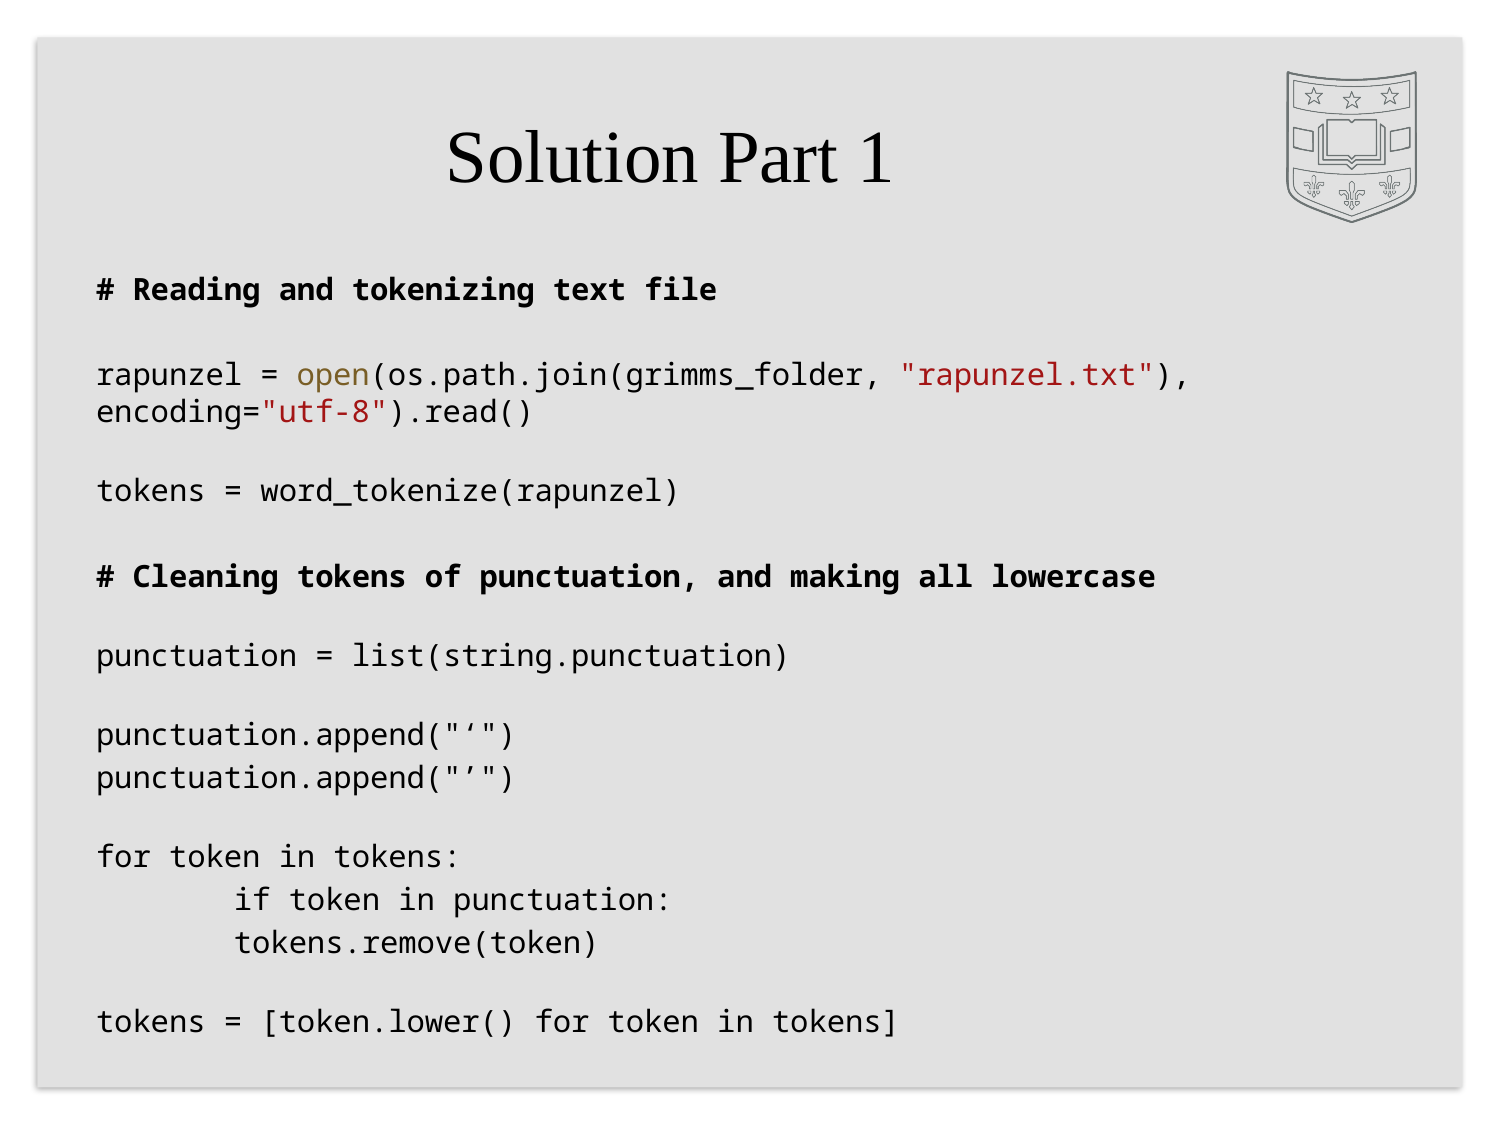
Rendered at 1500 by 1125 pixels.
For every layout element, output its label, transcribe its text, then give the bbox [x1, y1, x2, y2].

title Solution Part 1 [76, 71, 1264, 233]
picture [1286, 71, 1417, 223]
list # Reading and tokenizing text file rapunzel = open(os.path.join(grimms_folder, "rapunzel.txt"), encoding="utf-8").read() tokens = word_tokenize(rapunzel) # Cleaning tokens of punctuation, and making all lowercase punctuation = list(string.punctuation) punctuation.append("‘") punctuation.append("’") for token in tokens: if token in punctuation: tokens.remove(token) tokens = [token.lower() for token in tokens] [81, 262, 1417, 1047]
